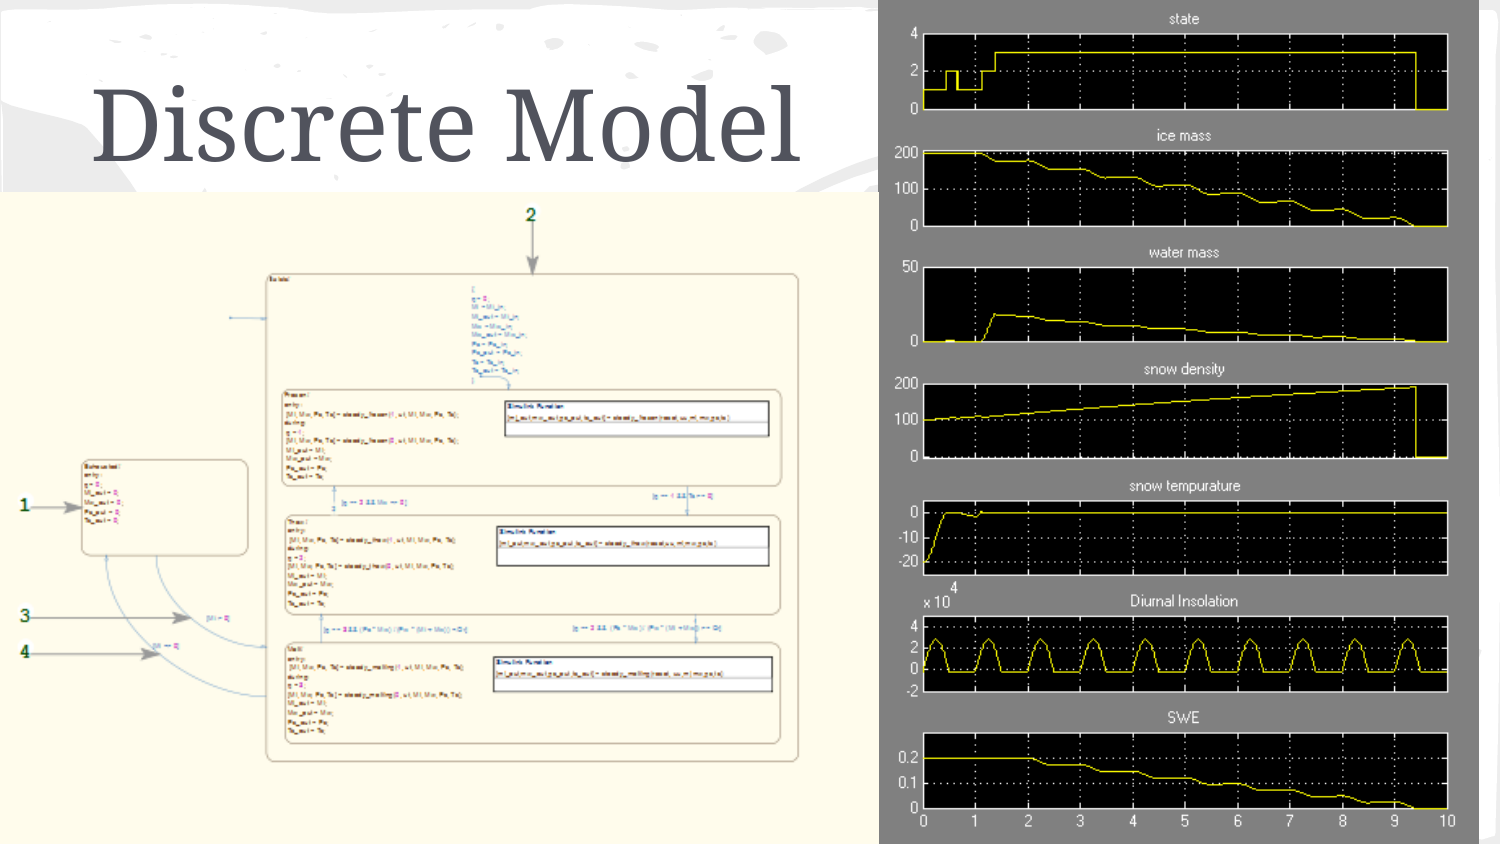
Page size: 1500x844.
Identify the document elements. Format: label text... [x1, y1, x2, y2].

title Discrete Model [75, 25, 873, 191]
picture [0, 0, 1479, 844]
